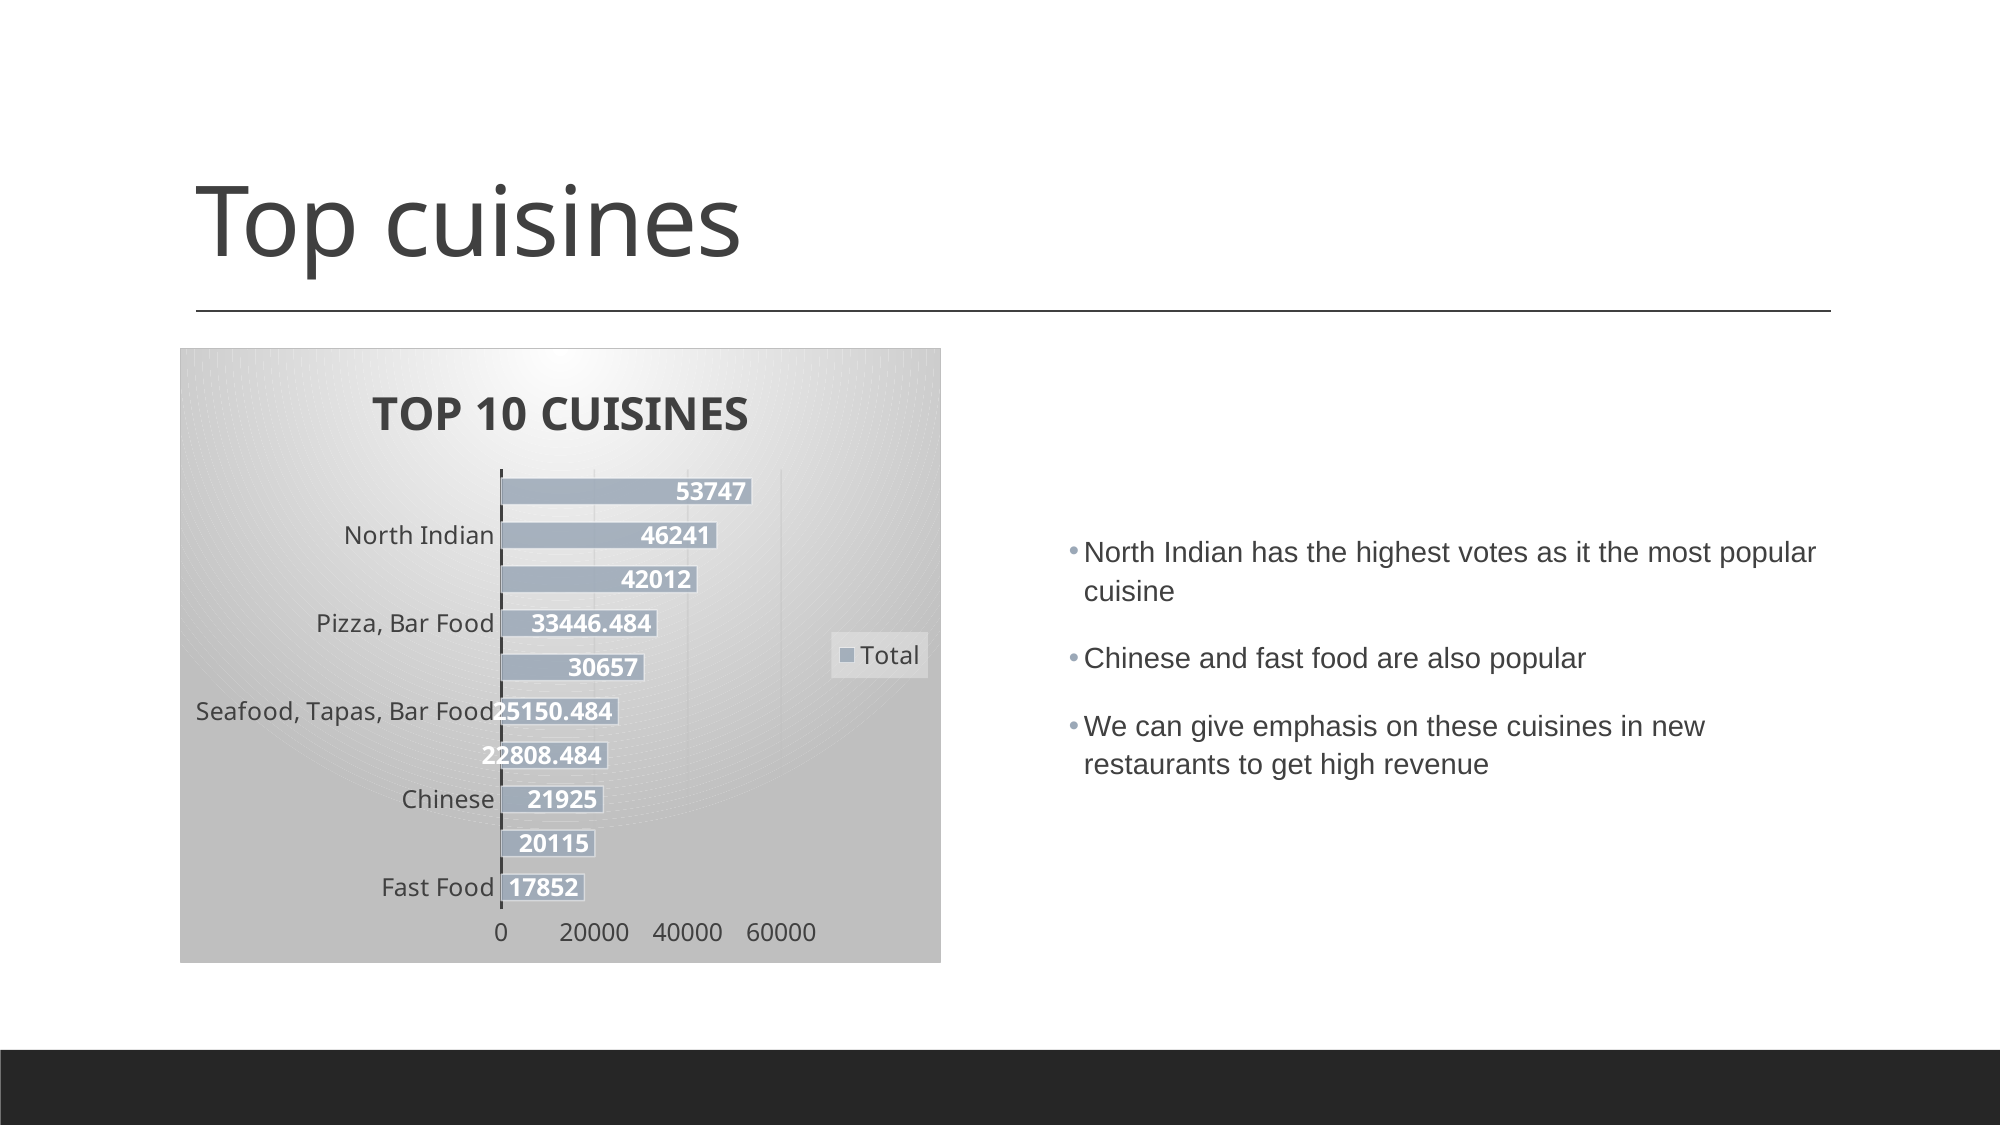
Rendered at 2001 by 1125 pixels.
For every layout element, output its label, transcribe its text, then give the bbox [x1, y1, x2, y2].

list North Indian has the highest votes as it the most popular cuisine Chinese and fast food are also popular We can give emphasis on these cuisines in new restaurants to get high revenue [1068, 347, 1830, 963]
title Top cuisines [180, 47, 1830, 285]
chart [179, 347, 942, 964]
